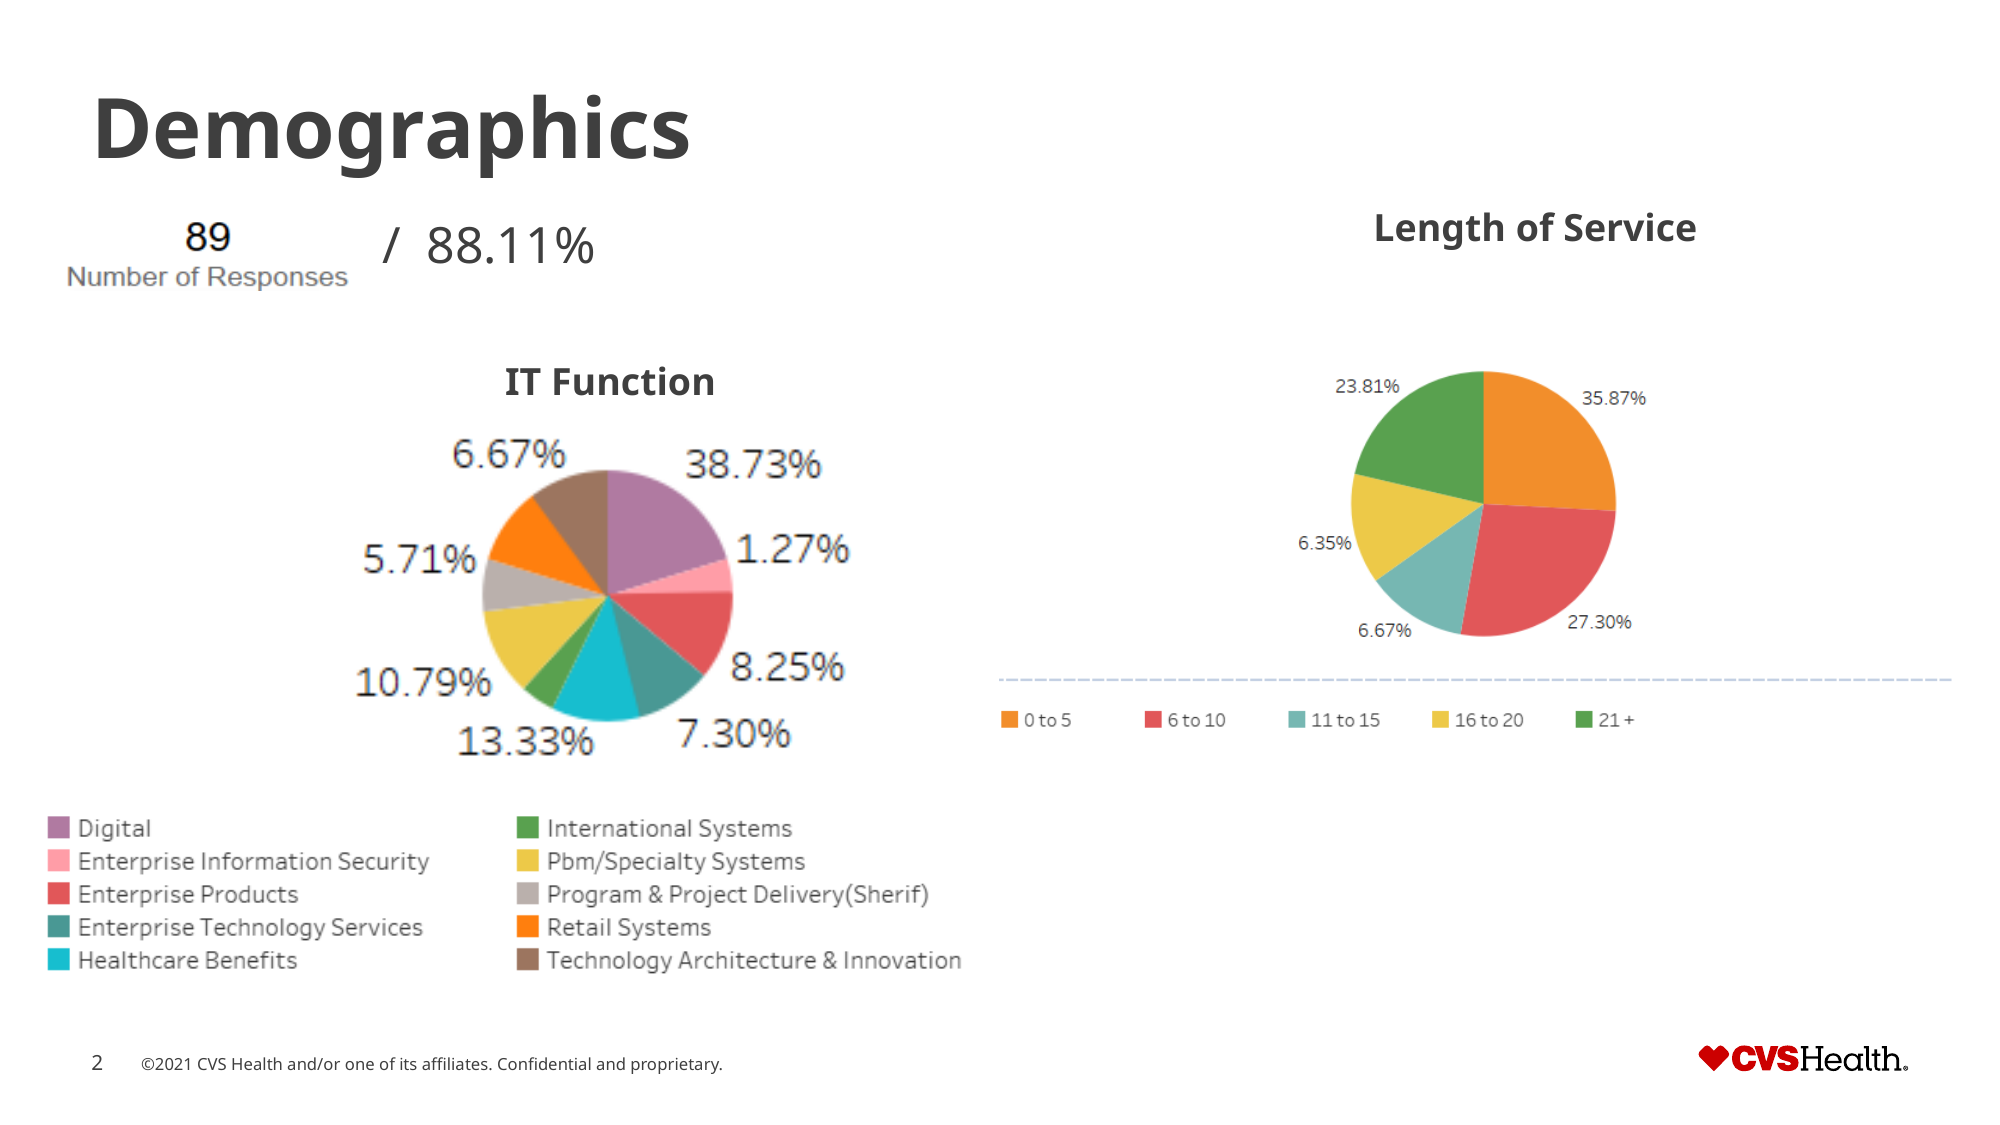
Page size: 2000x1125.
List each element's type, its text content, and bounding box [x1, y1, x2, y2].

list IT Function [221, 358, 994, 431]
text_box Length of Service [1146, 203, 1925, 277]
picture [999, 346, 1954, 742]
title Demographics [91, 86, 1677, 204]
picture [57, 221, 357, 295]
picture [294, 430, 911, 766]
text_box / 88.11% [382, 214, 603, 275]
picture [44, 814, 1091, 994]
